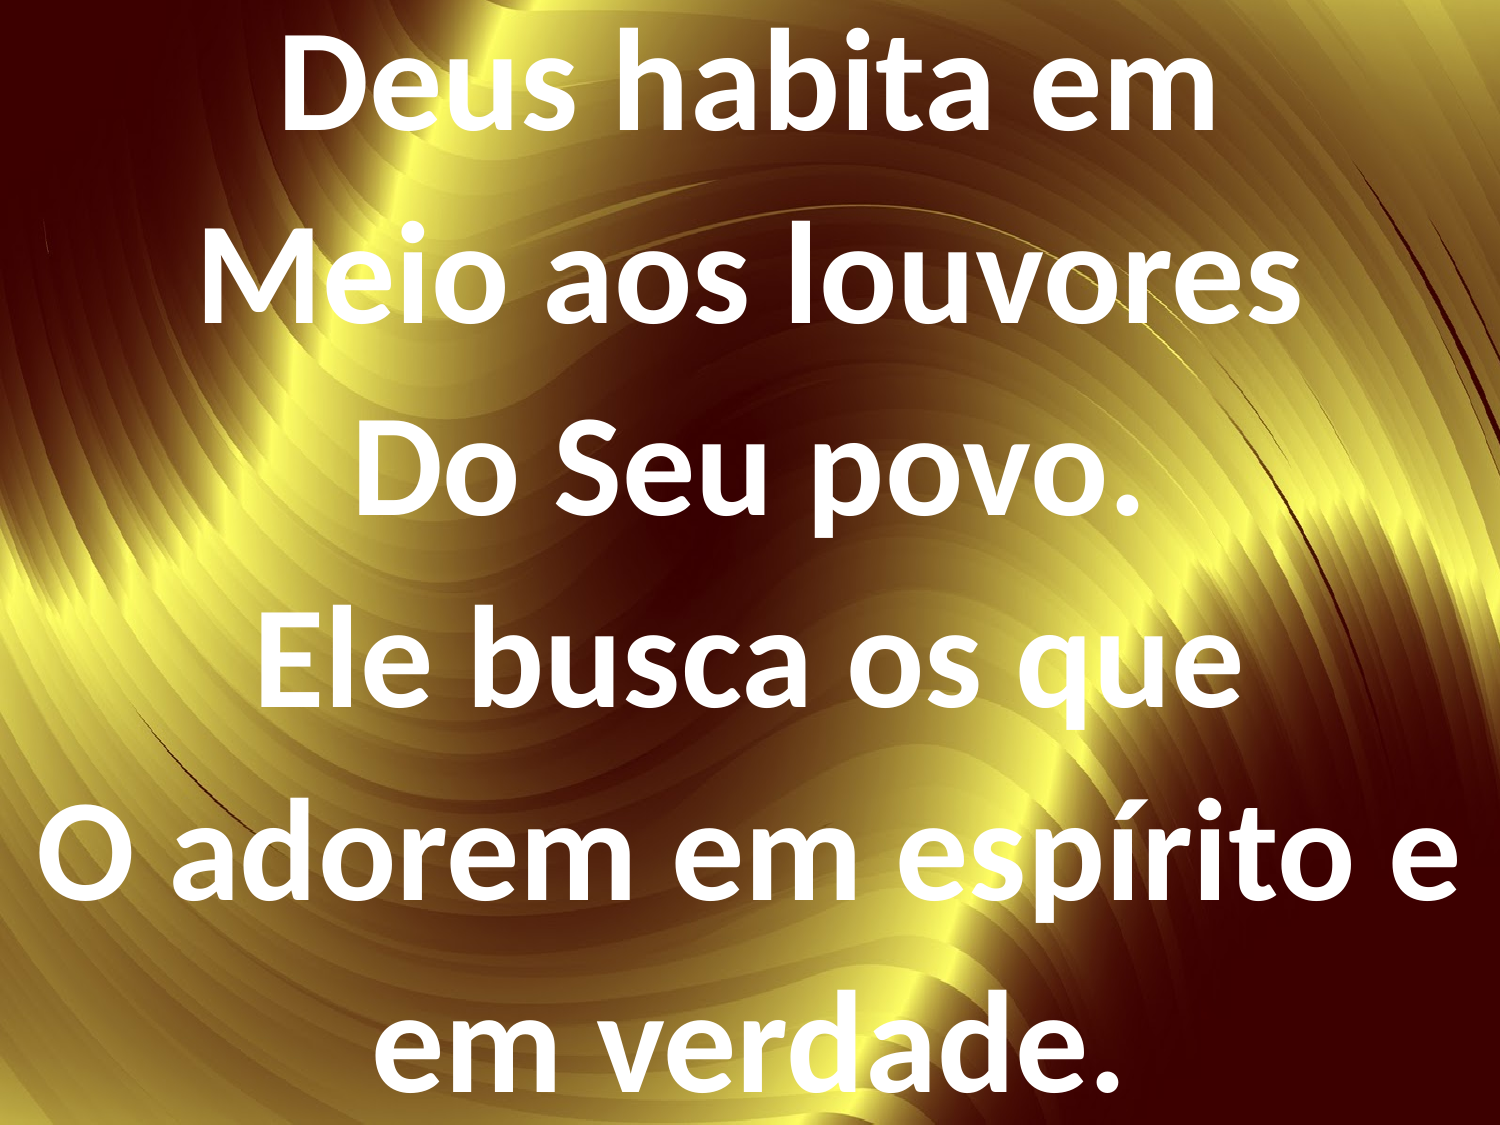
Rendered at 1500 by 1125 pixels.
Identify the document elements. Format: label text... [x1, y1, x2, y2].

text_box Deus habita em Meio aos louvores Do Seu povo. Ele busca os que O adorem em espírito e em verdade. [0, 0, 1500, 1125]
